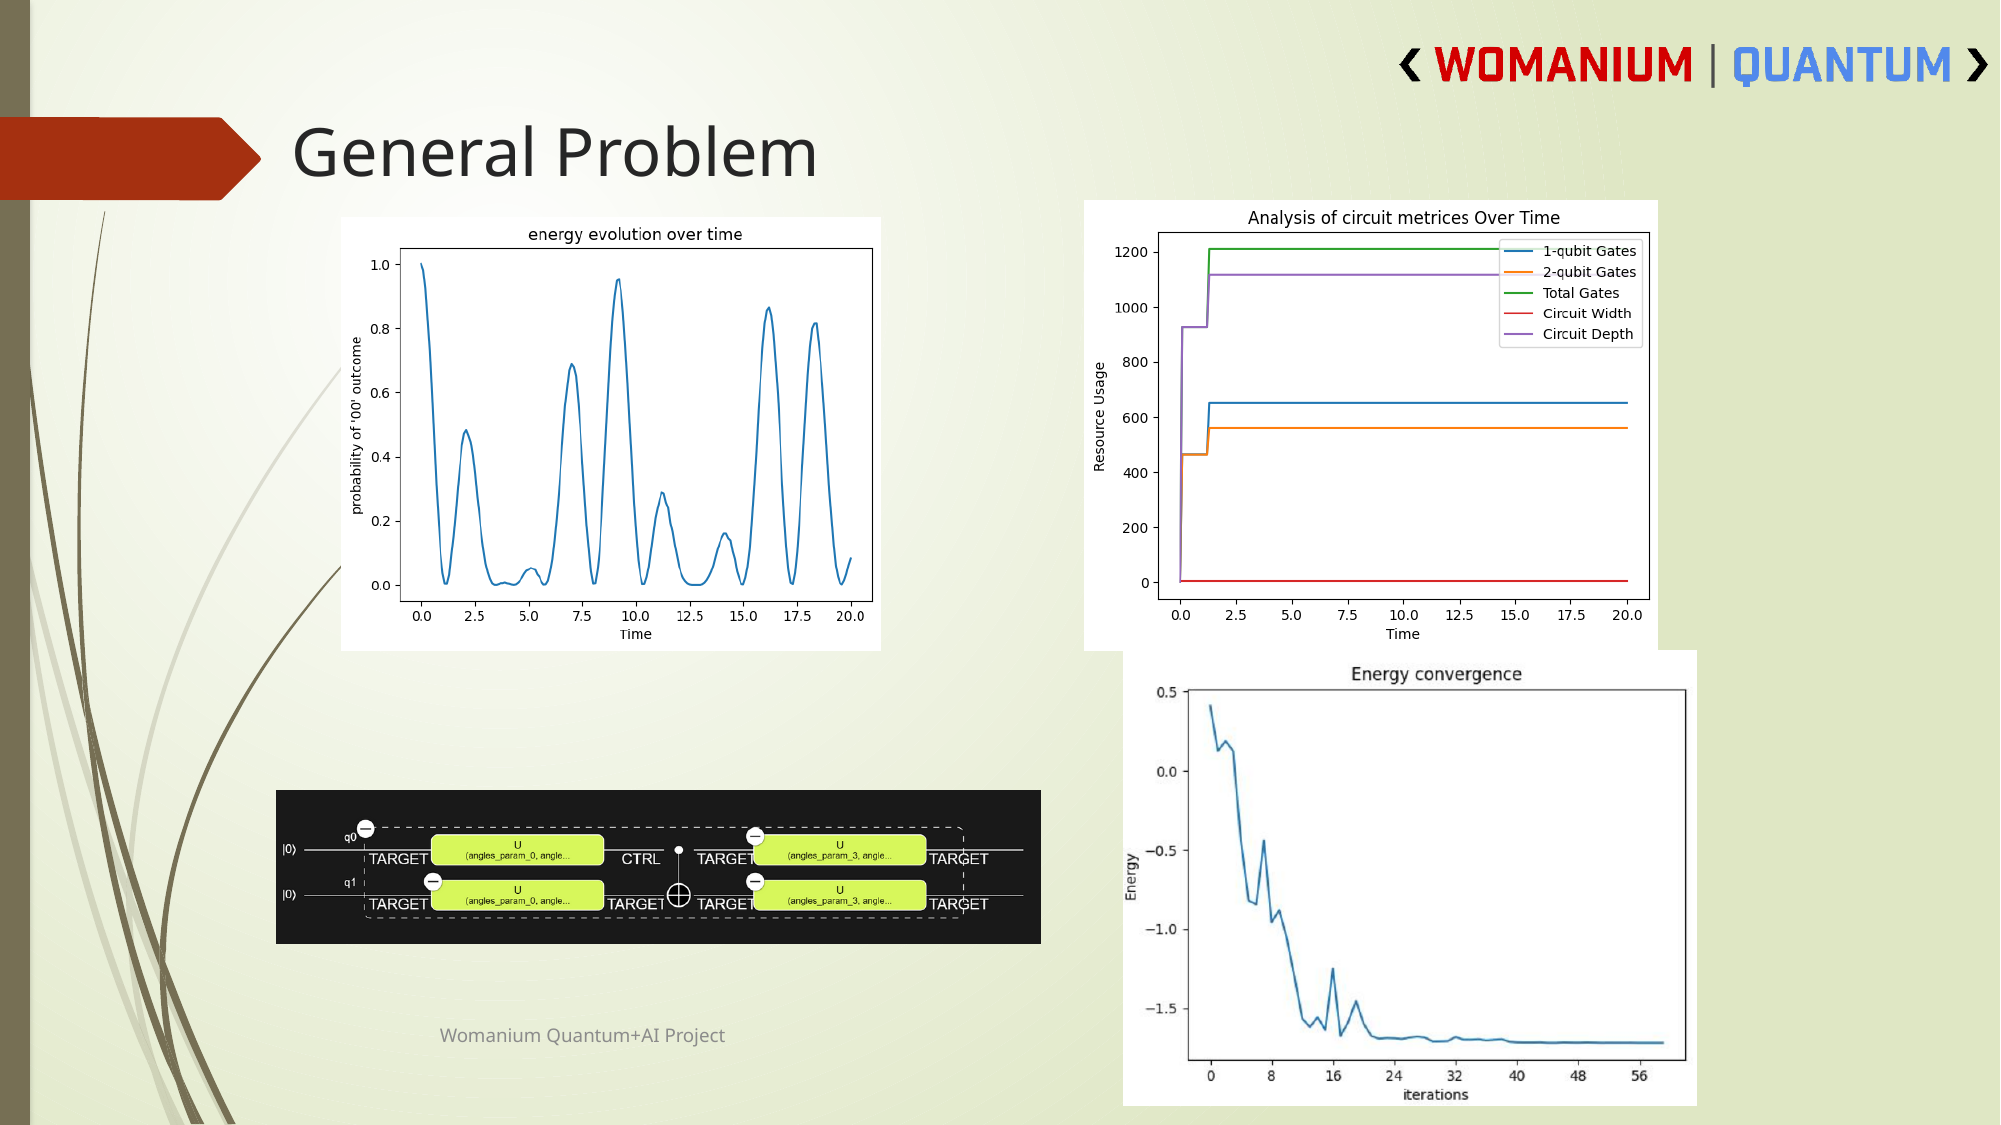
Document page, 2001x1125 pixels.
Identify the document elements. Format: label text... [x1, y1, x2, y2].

picture [276, 790, 1041, 944]
picture [1084, 200, 1698, 1106]
title General Problem [276, 102, 940, 313]
picture [1399, 44, 1988, 89]
footer Womanium Quantum+AI Project [424, 1006, 1118, 1067]
picture [341, 217, 881, 651]
